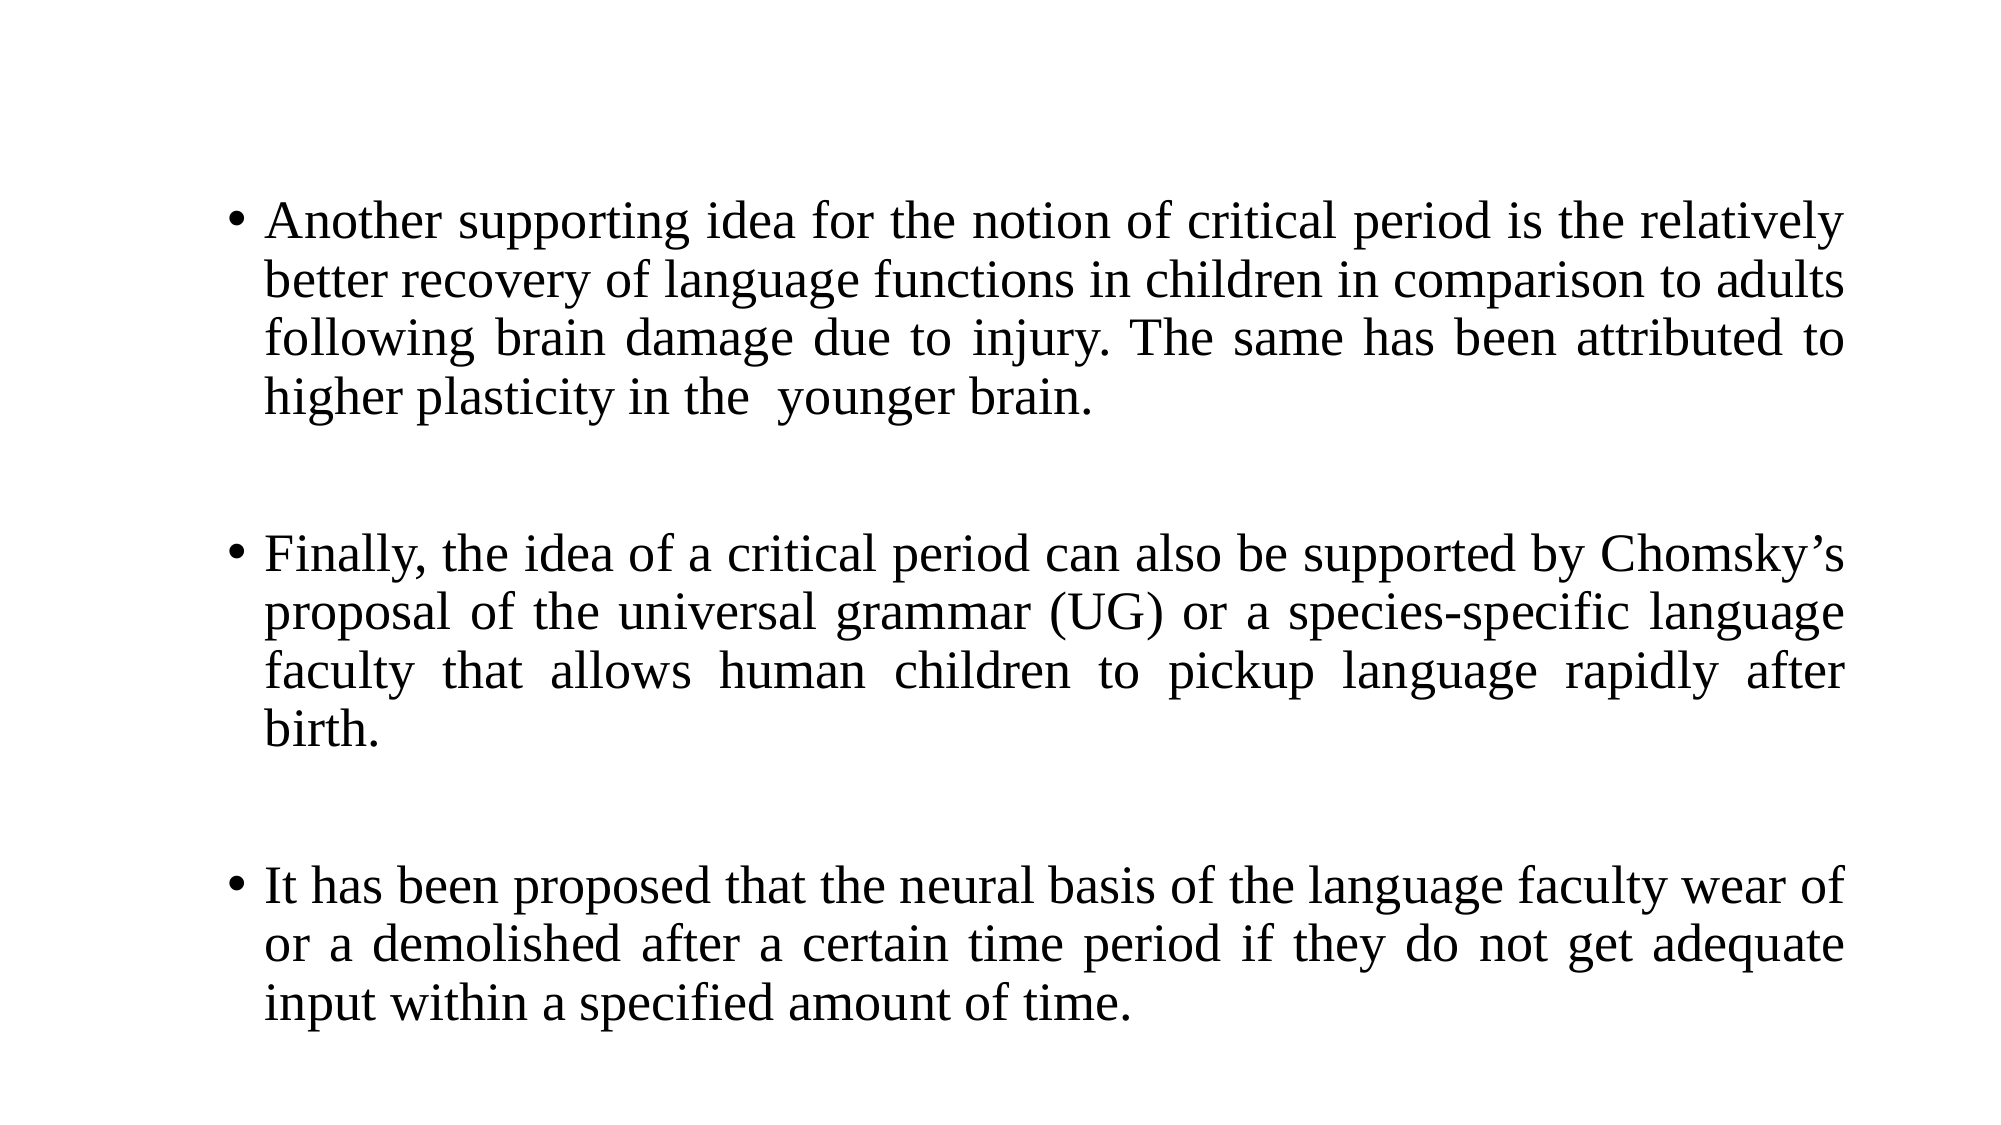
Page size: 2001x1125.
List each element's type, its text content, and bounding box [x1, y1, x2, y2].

list Another supporting idea for the notion of critical period is the relatively better recovery of language functions in children in comparison to adults following brain damage due to injury. The same has been attributed to higher plasticity in the younger brain. Finally, the idea of a critical period can also be supported by Chomsky’s proposal of the universal grammar (UG) or a species-specific language faculty that allows human children to pickup language rapidly after birth. It has been proposed that the neural basis of the language faculty wear of or a demolished after a certain time period if they do not get adequate input within a specified amount of time. [137, 104, 1863, 1014]
